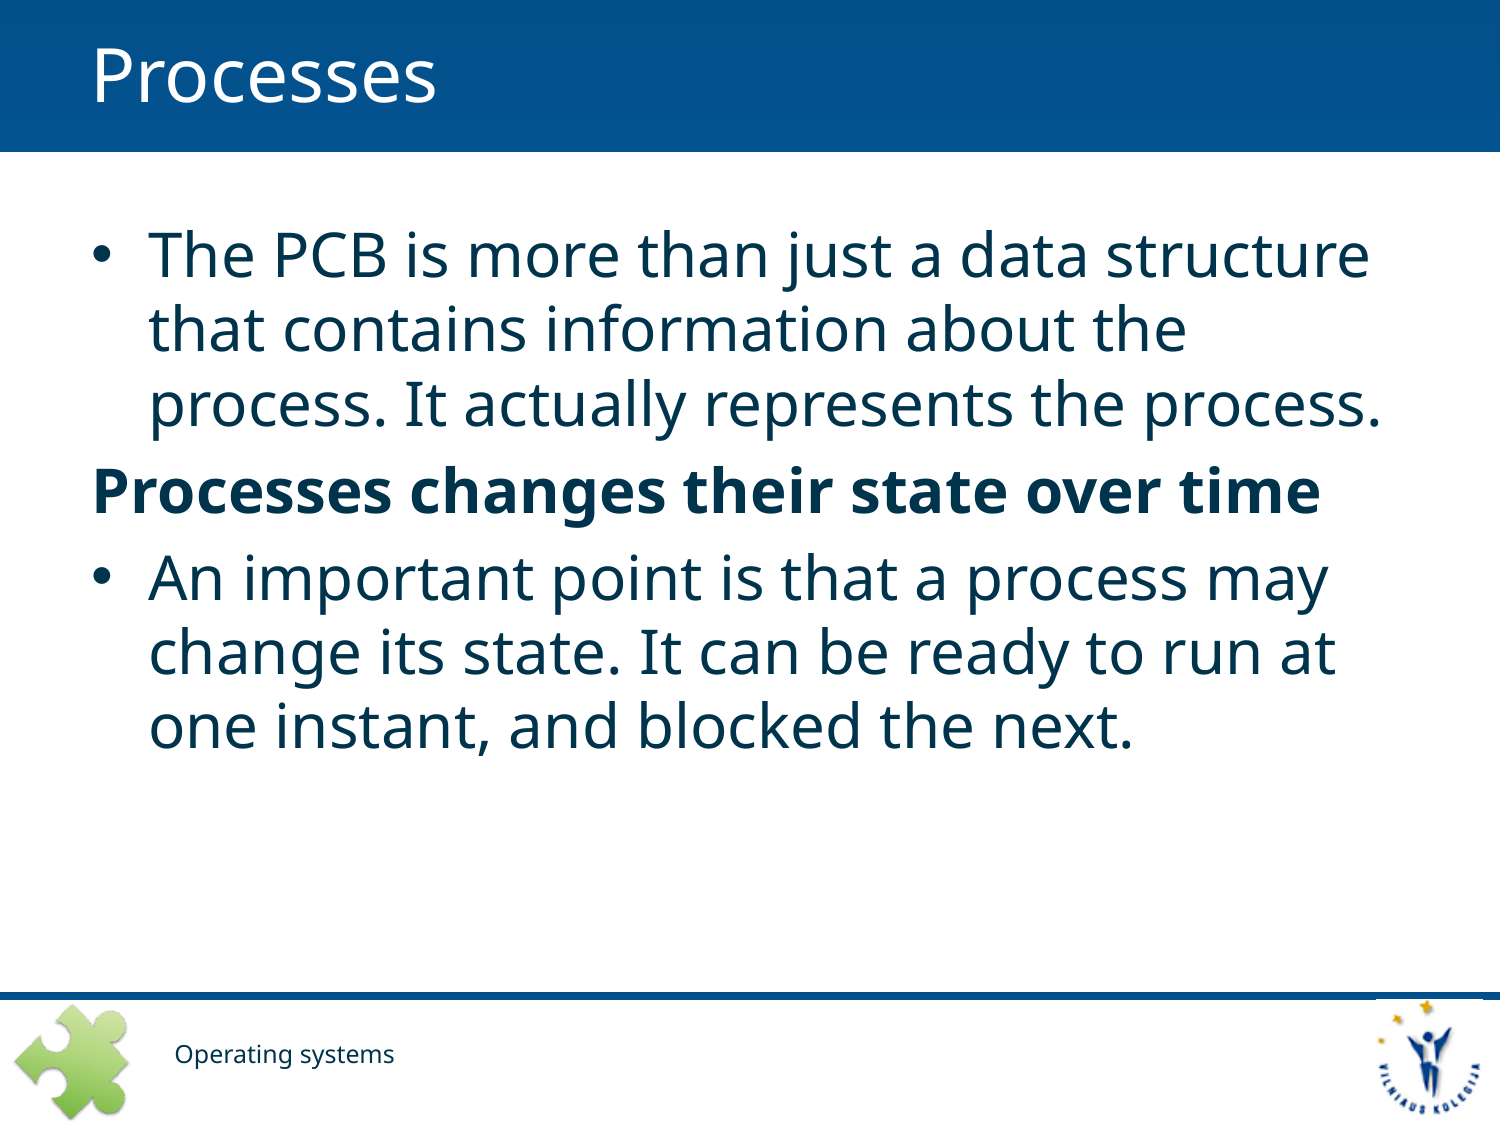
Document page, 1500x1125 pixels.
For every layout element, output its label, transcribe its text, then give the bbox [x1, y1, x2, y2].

text_box The PCB is more than just a data structure that contains information about the process. It actually represents the process. Processes changes their state over time An important point is that a process may change its state. It can be ready to run at one instant, and blocked the next. [76, 207, 1427, 951]
picture [0, 0, 1500, 152]
picture [0, 975, 1500, 1125]
footer Operating systems [159, 1023, 691, 1084]
title Processes [75, 19, 1424, 126]
